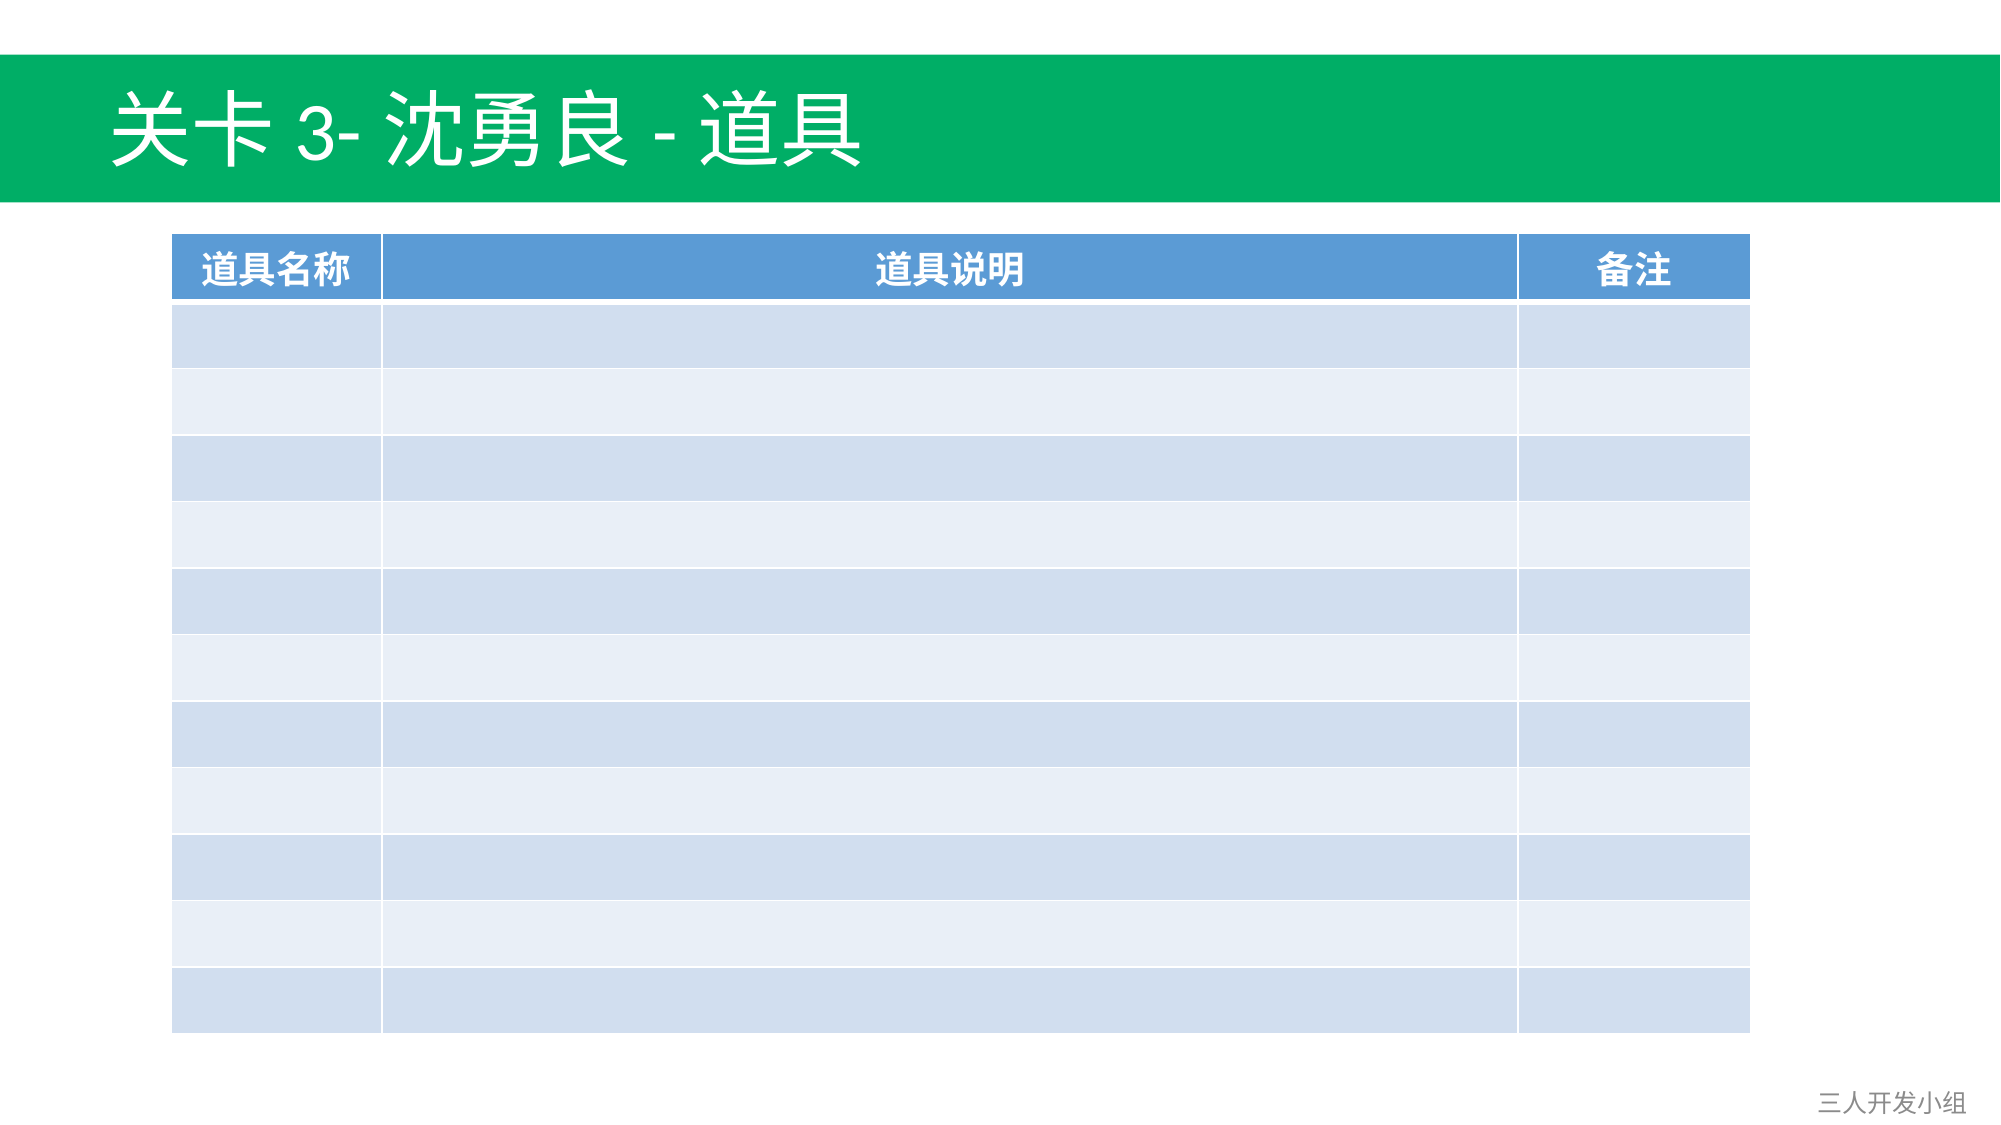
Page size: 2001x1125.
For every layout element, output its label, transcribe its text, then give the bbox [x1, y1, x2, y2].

table_cell [383, 901, 1517, 966]
table_cell [172, 768, 381, 833]
table_cell [1519, 835, 1750, 900]
table_cell [172, 835, 381, 900]
table_cell [383, 702, 1517, 767]
table_cell [383, 968, 1517, 1033]
table_cell [1519, 305, 1750, 368]
text_box 关卡3-沈勇良-道具 [93, 70, 1062, 185]
table_cell [1519, 369, 1750, 434]
table_cell [172, 569, 381, 634]
table_header 道具说明 [383, 234, 1517, 299]
table_cell [383, 768, 1517, 833]
table_cell [172, 502, 381, 567]
table_cell [383, 835, 1517, 900]
table_header 备注 [1519, 234, 1750, 299]
table_cell [1519, 901, 1750, 966]
text_box [0, 54, 2000, 203]
table_cell [383, 436, 1517, 501]
table_cell [172, 436, 381, 501]
table_cell [383, 369, 1517, 434]
table_cell [1519, 768, 1750, 833]
table_cell [172, 901, 381, 966]
table_header 道具名称 [172, 234, 381, 299]
table_cell [383, 305, 1517, 368]
table_cell [1519, 569, 1750, 634]
table_cell [172, 635, 381, 700]
table_cell [1519, 502, 1750, 567]
table_cell [172, 305, 381, 368]
table_cell [172, 968, 381, 1033]
footer 三人开发小组 [1784, 1082, 2000, 1123]
table_cell [172, 369, 381, 434]
table_cell [1519, 436, 1750, 501]
table_cell [172, 702, 381, 767]
table_cell [383, 502, 1517, 567]
table_cell [1519, 968, 1750, 1033]
table_cell [1519, 702, 1750, 767]
table_cell [383, 635, 1517, 700]
table_cell [1519, 635, 1750, 700]
table_cell [383, 569, 1517, 634]
